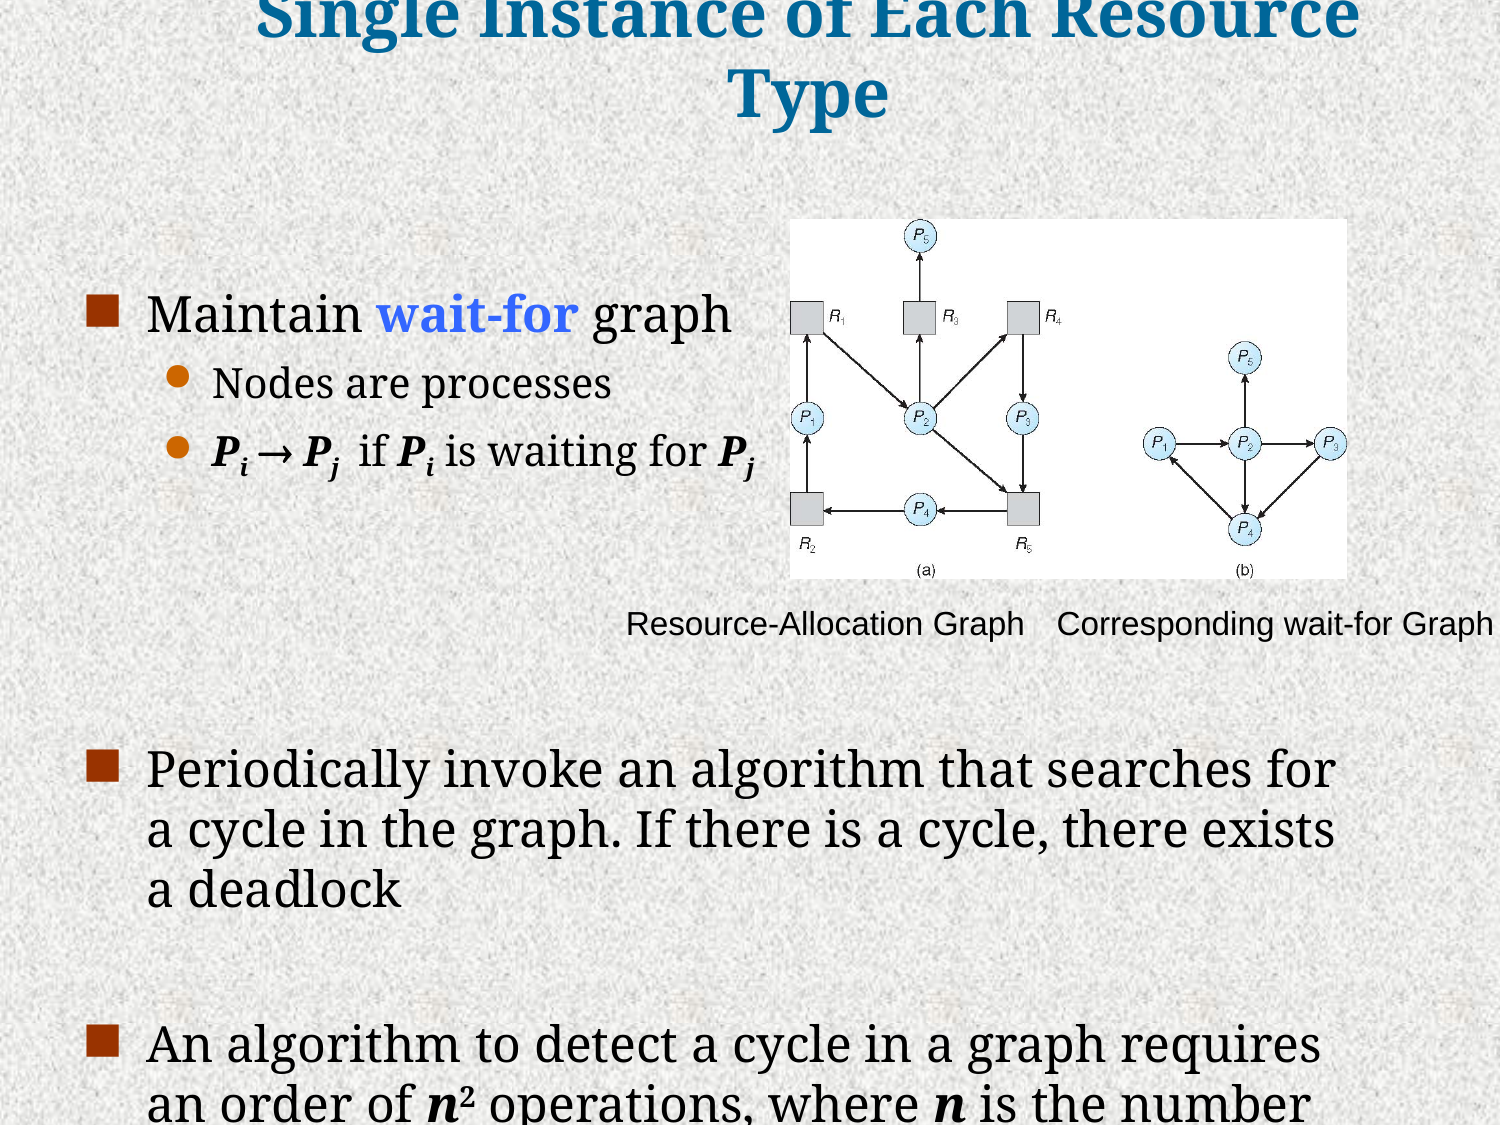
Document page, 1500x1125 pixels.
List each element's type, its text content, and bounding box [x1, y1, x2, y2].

picture [789, 219, 1347, 579]
text_box Resource-Allocation Graph [610, 594, 1041, 650]
picture [0, 0, 1500, 1125]
text_box Corresponding wait-for Graph [1041, 594, 1500, 650]
list Maintain wait-for graph Nodes are processes Pi  Pj if Pi is waiting for Pj Periodically invoke an algorithm that searches for a cycle in the graph. If there is a cycle, there exists a deadlock An algorithm to detect a cycle in a graph requires an order of n2 operations, where n is the number of vertices in the graph [75, 197, 1387, 938]
title Single Instance of Each Resource Type [171, 0, 1447, 139]
